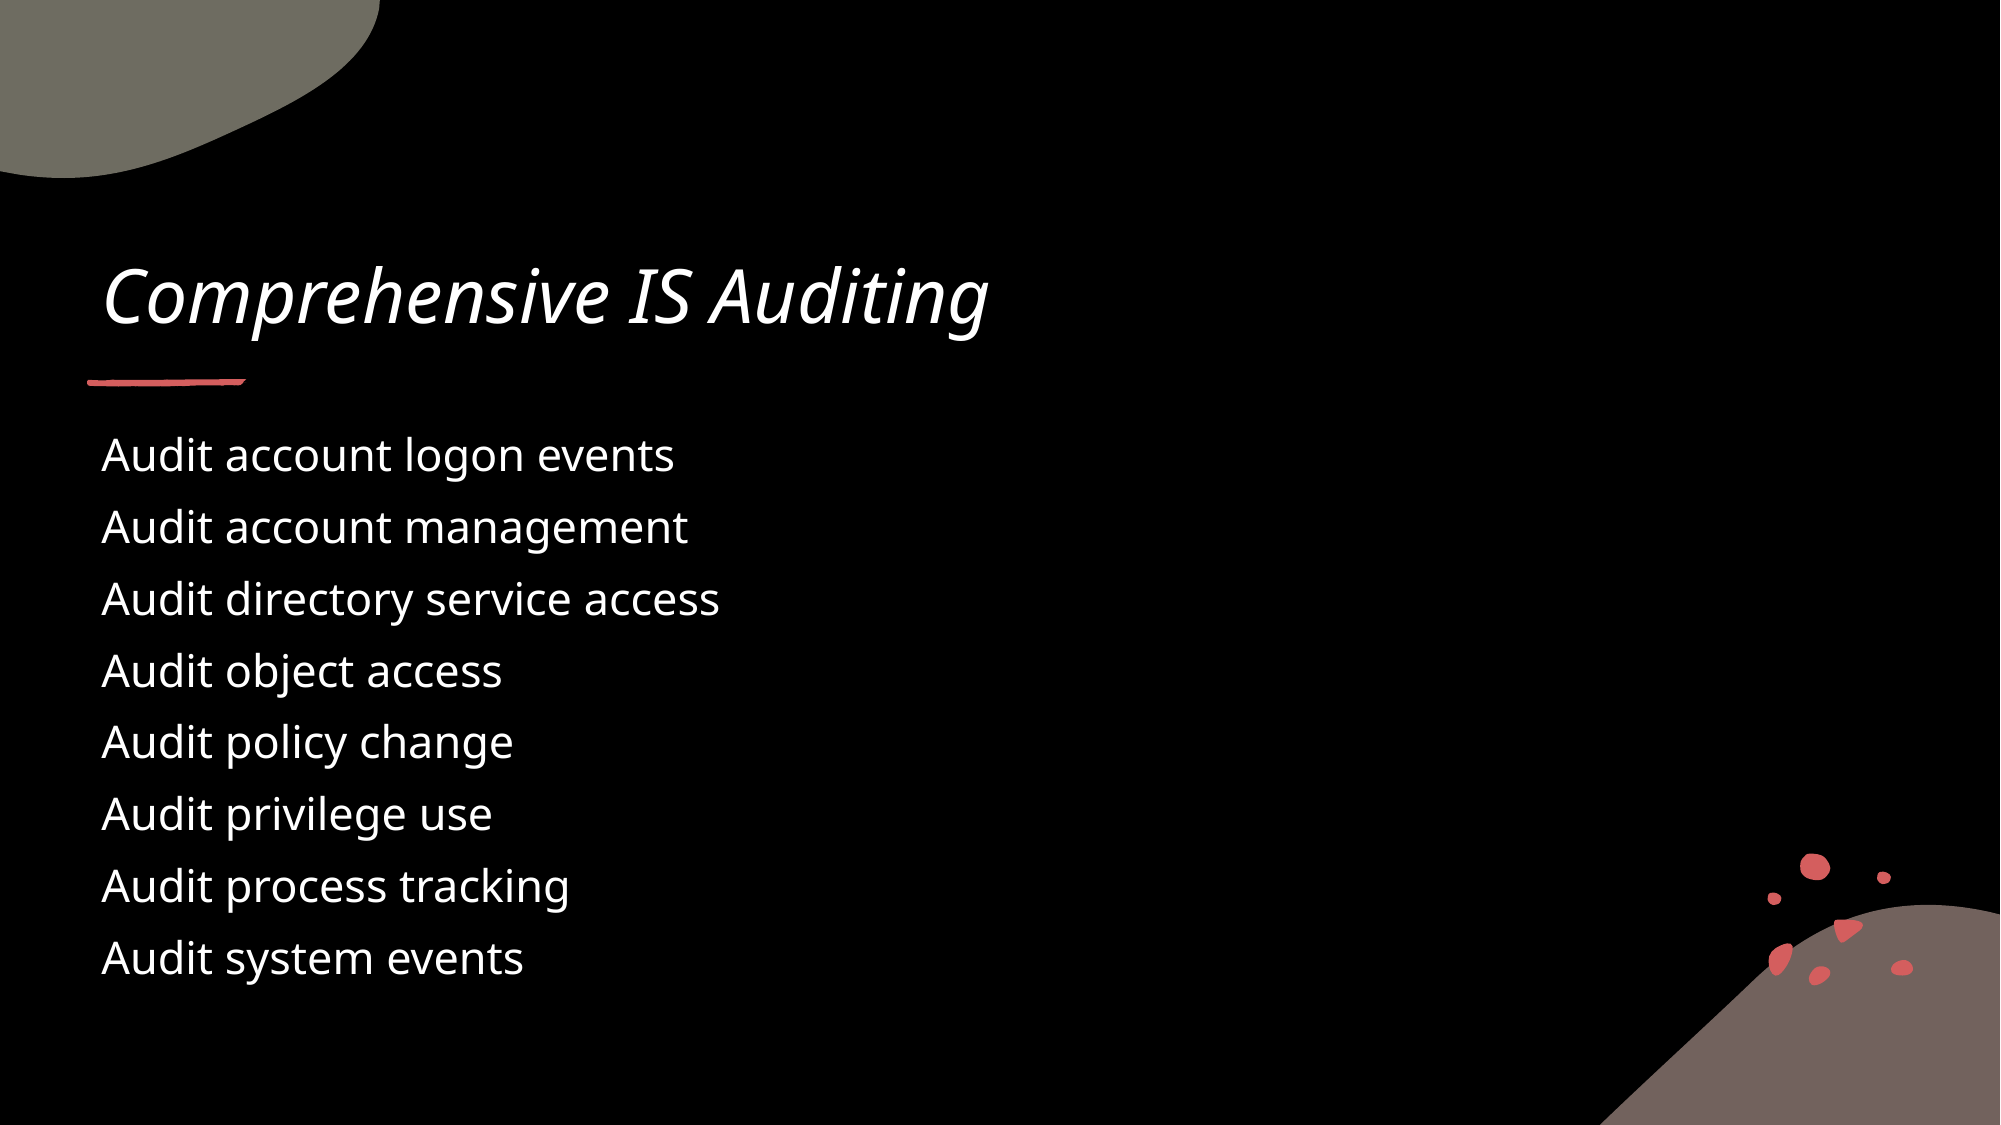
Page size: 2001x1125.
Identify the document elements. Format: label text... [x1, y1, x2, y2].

list Audit account logon events Audit account management Audit directory service access Audit object access Audit policy change Audit privilege use Audit process tracking Audit system events [86, 413, 1740, 996]
title Comprehensive IS Auditing [86, 129, 1740, 347]
